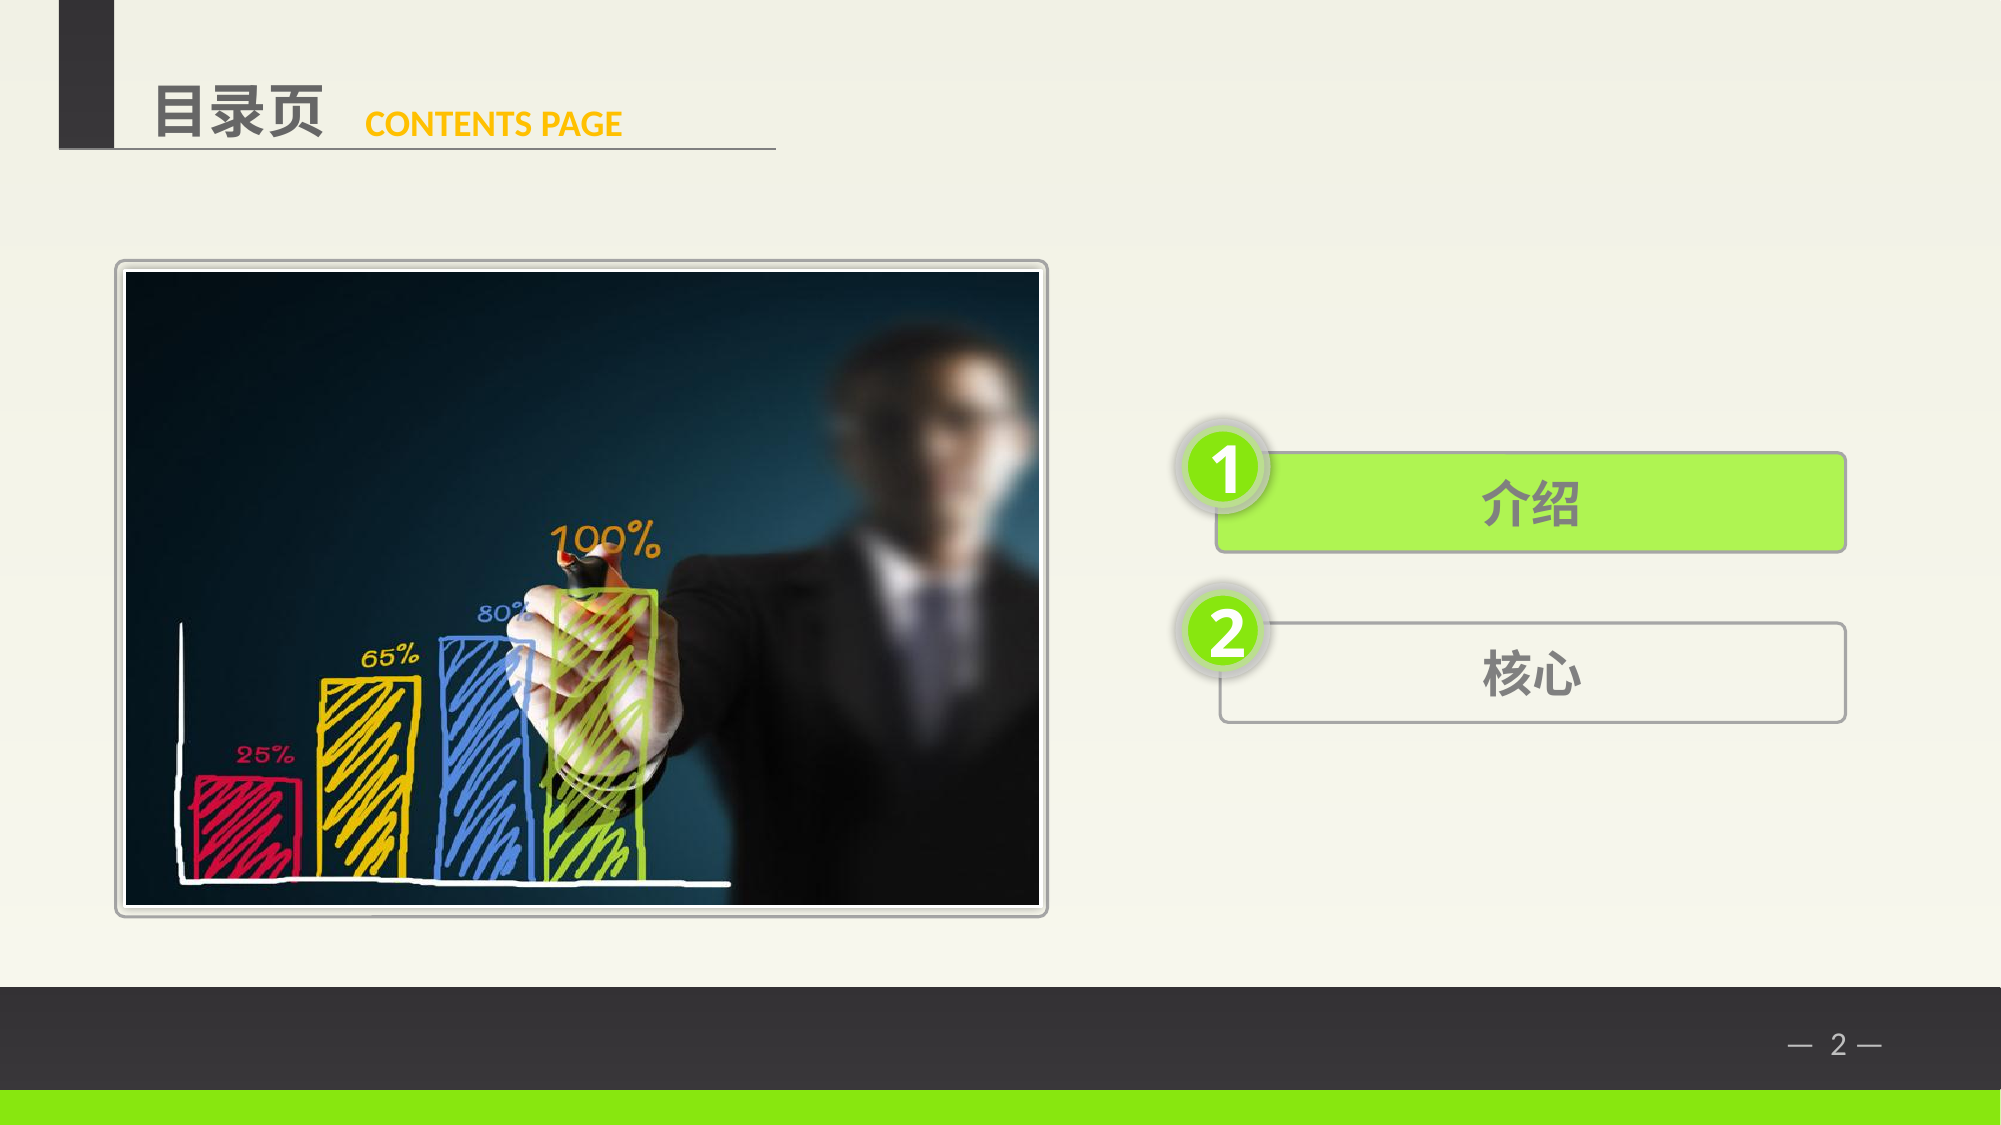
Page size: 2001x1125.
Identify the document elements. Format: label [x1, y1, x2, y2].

text_box [113, 258, 1050, 919]
picture [125, 271, 1040, 906]
text_box [1181, 424, 1846, 553]
text_box [1181, 589, 1846, 723]
